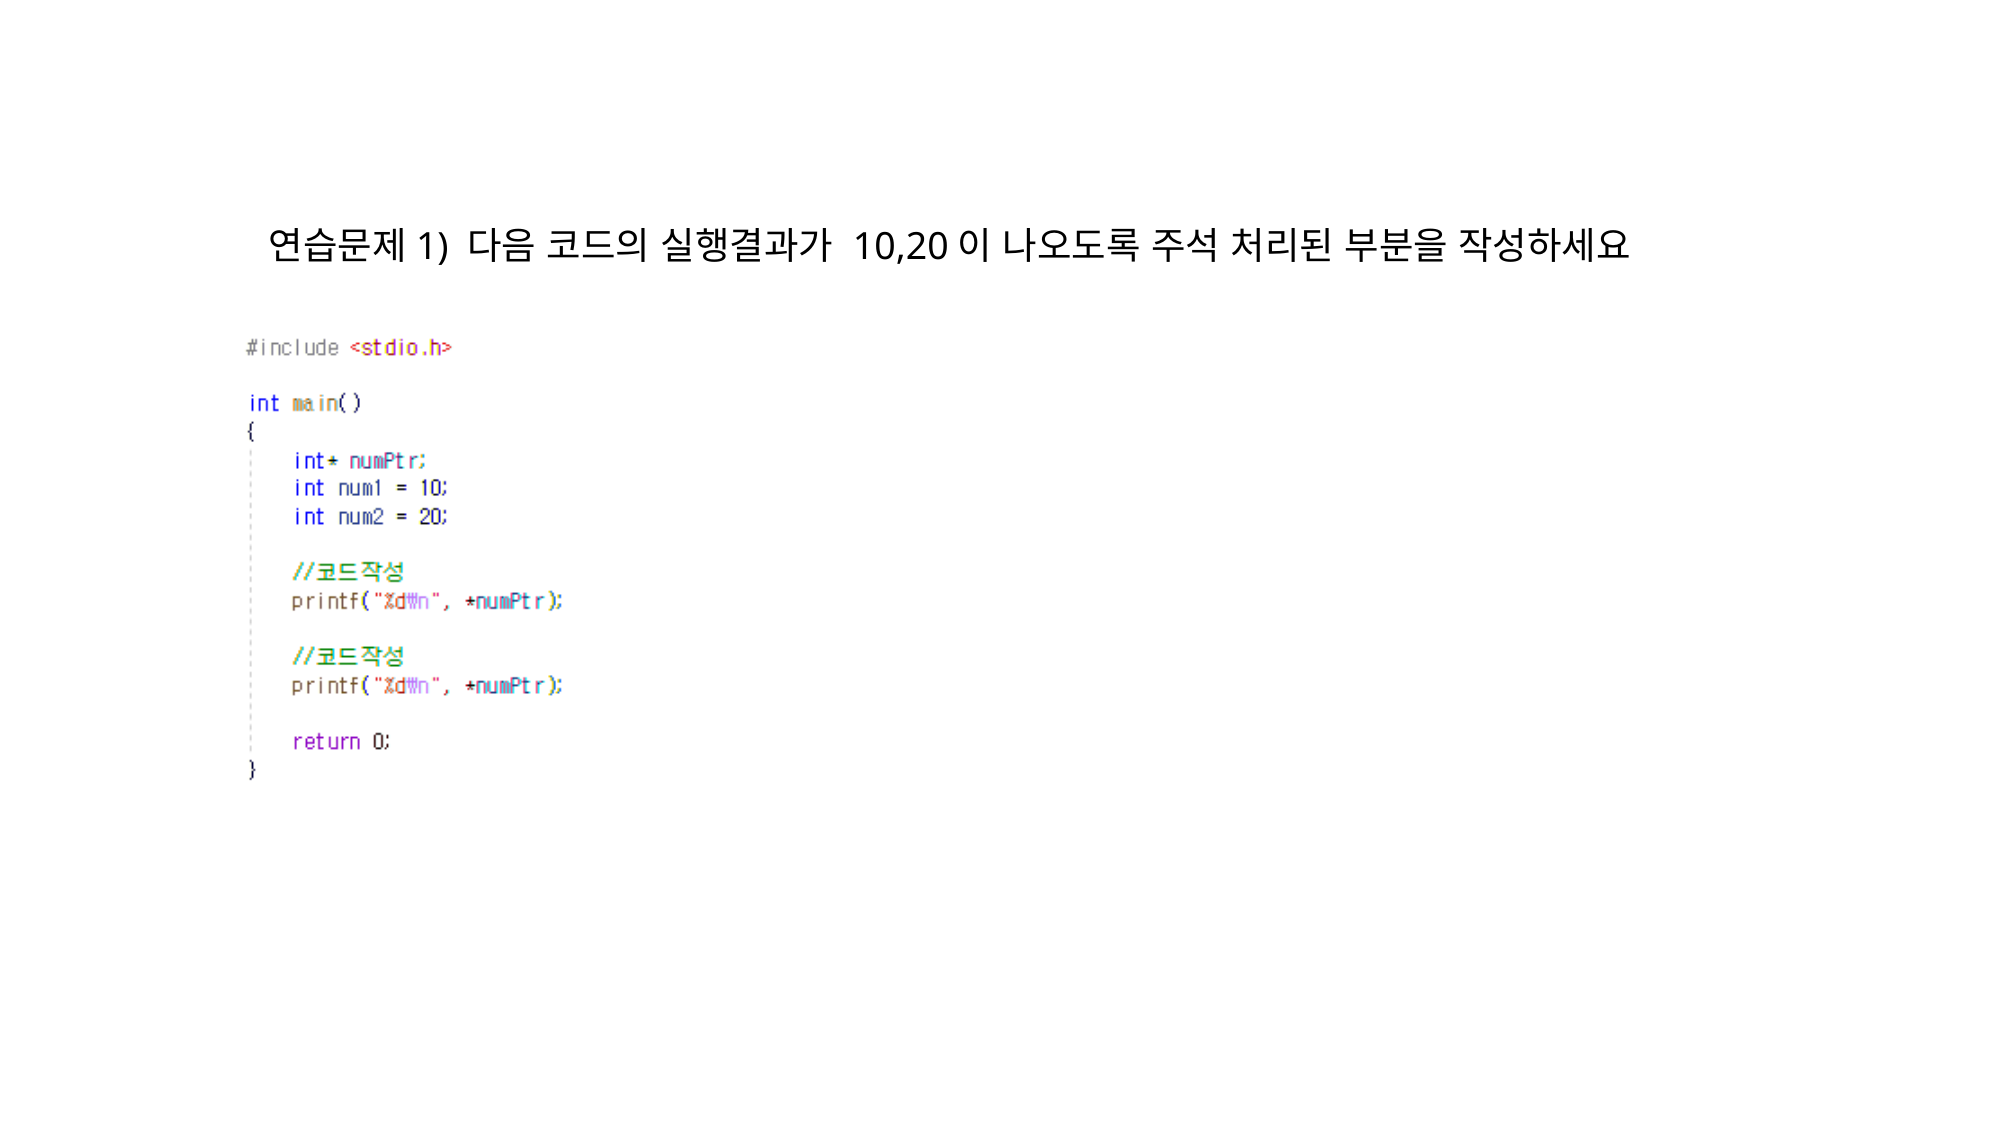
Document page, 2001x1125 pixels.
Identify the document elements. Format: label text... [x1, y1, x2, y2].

picture [243, 334, 583, 791]
text_box 연습문제1) 다음 코드의 실행결과가 10,20이 나오도록 주석 처리된 부분을 작성하세요 [254, 214, 1647, 275]
